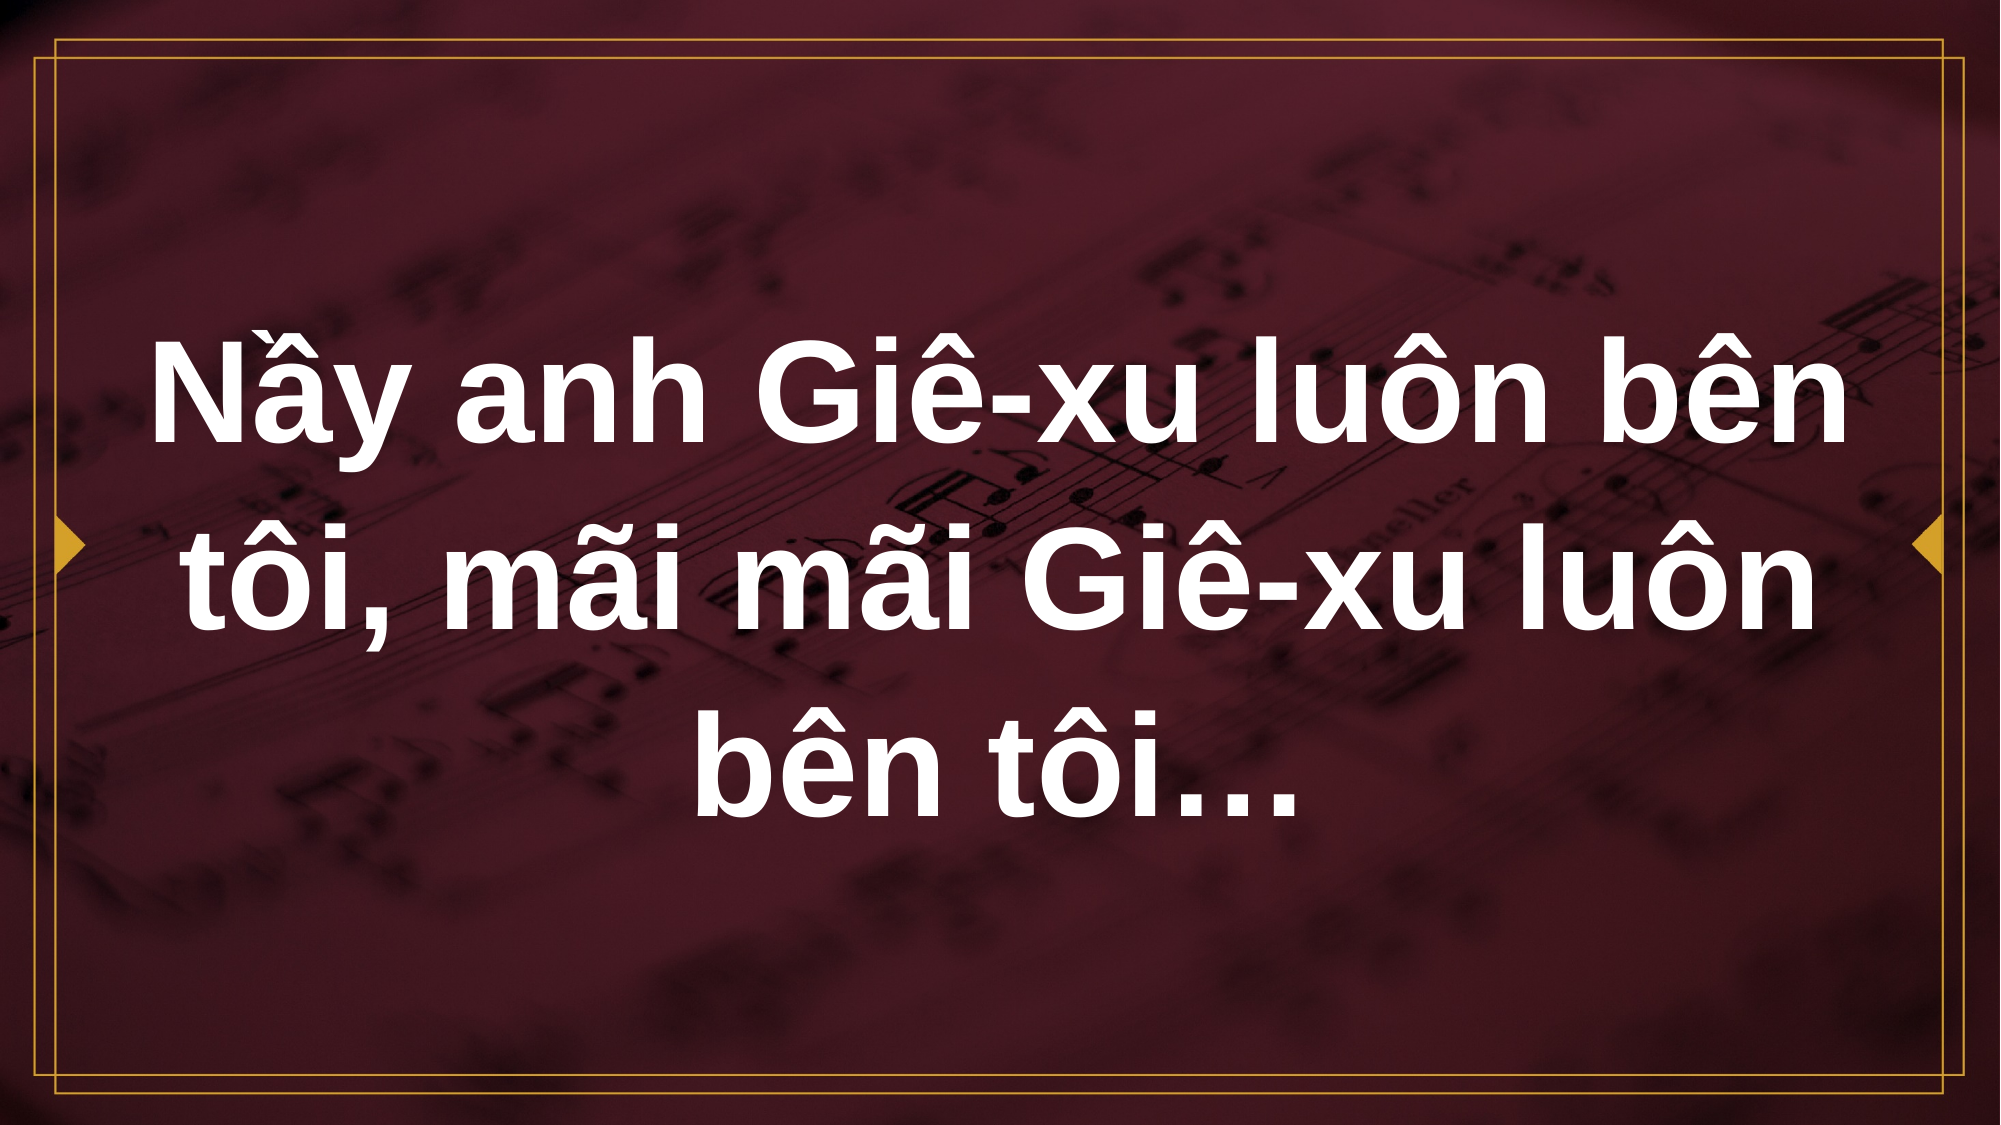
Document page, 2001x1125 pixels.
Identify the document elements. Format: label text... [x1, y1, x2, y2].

title Nầy anh Giê-xu luôn bên tôi, mãi mãi Giê-xu luôn bên tôi… [55, 53, 1945, 1077]
picture [0, 0, 2000, 1125]
